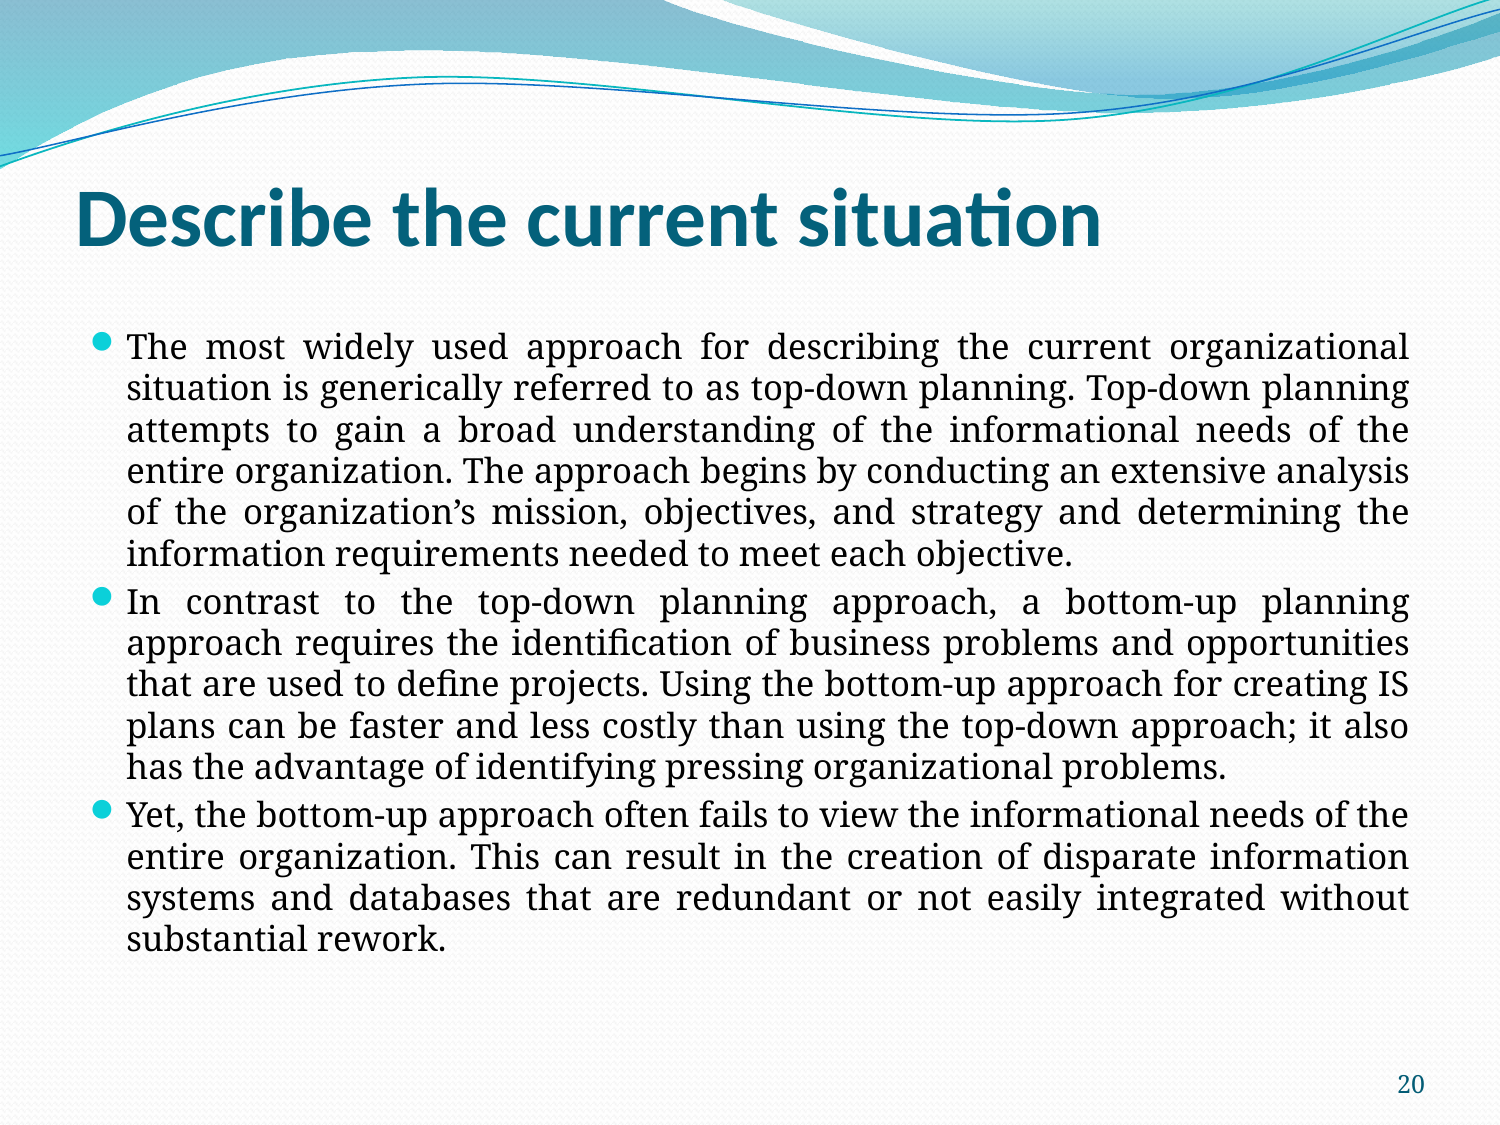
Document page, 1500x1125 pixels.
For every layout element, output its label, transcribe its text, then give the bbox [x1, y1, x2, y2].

slide_number 20 [1299, 1042, 1425, 1103]
list The most widely used approach for describing the current organizational situation is generically referred to as top-down planning. Top-down planning attempts to gain a broad understanding of the informational needs of the entire organization. The approach begins by conducting an extensive analysis of the organization’s mission, objectives, and strategy and determining the information requirements needed to meet each objective. In contrast to the top-down planning approach, a bottom-up planning approach requires the identification of business problems and opportunities that are used to define projects. Using the bottom-up approach for creating IS plans can be faster and less costly than using the top-down approach; it also has the advantage of identifying pressing organizational problems. Yet, the bottom-up approach often fails to view the informational needs of the entire organization. This can result in the creation of disparate information systems and databases that are redundant or not easily integrated without substantial rework. [75, 317, 1425, 1038]
title Describe the current situation [75, 115, 1425, 303]
